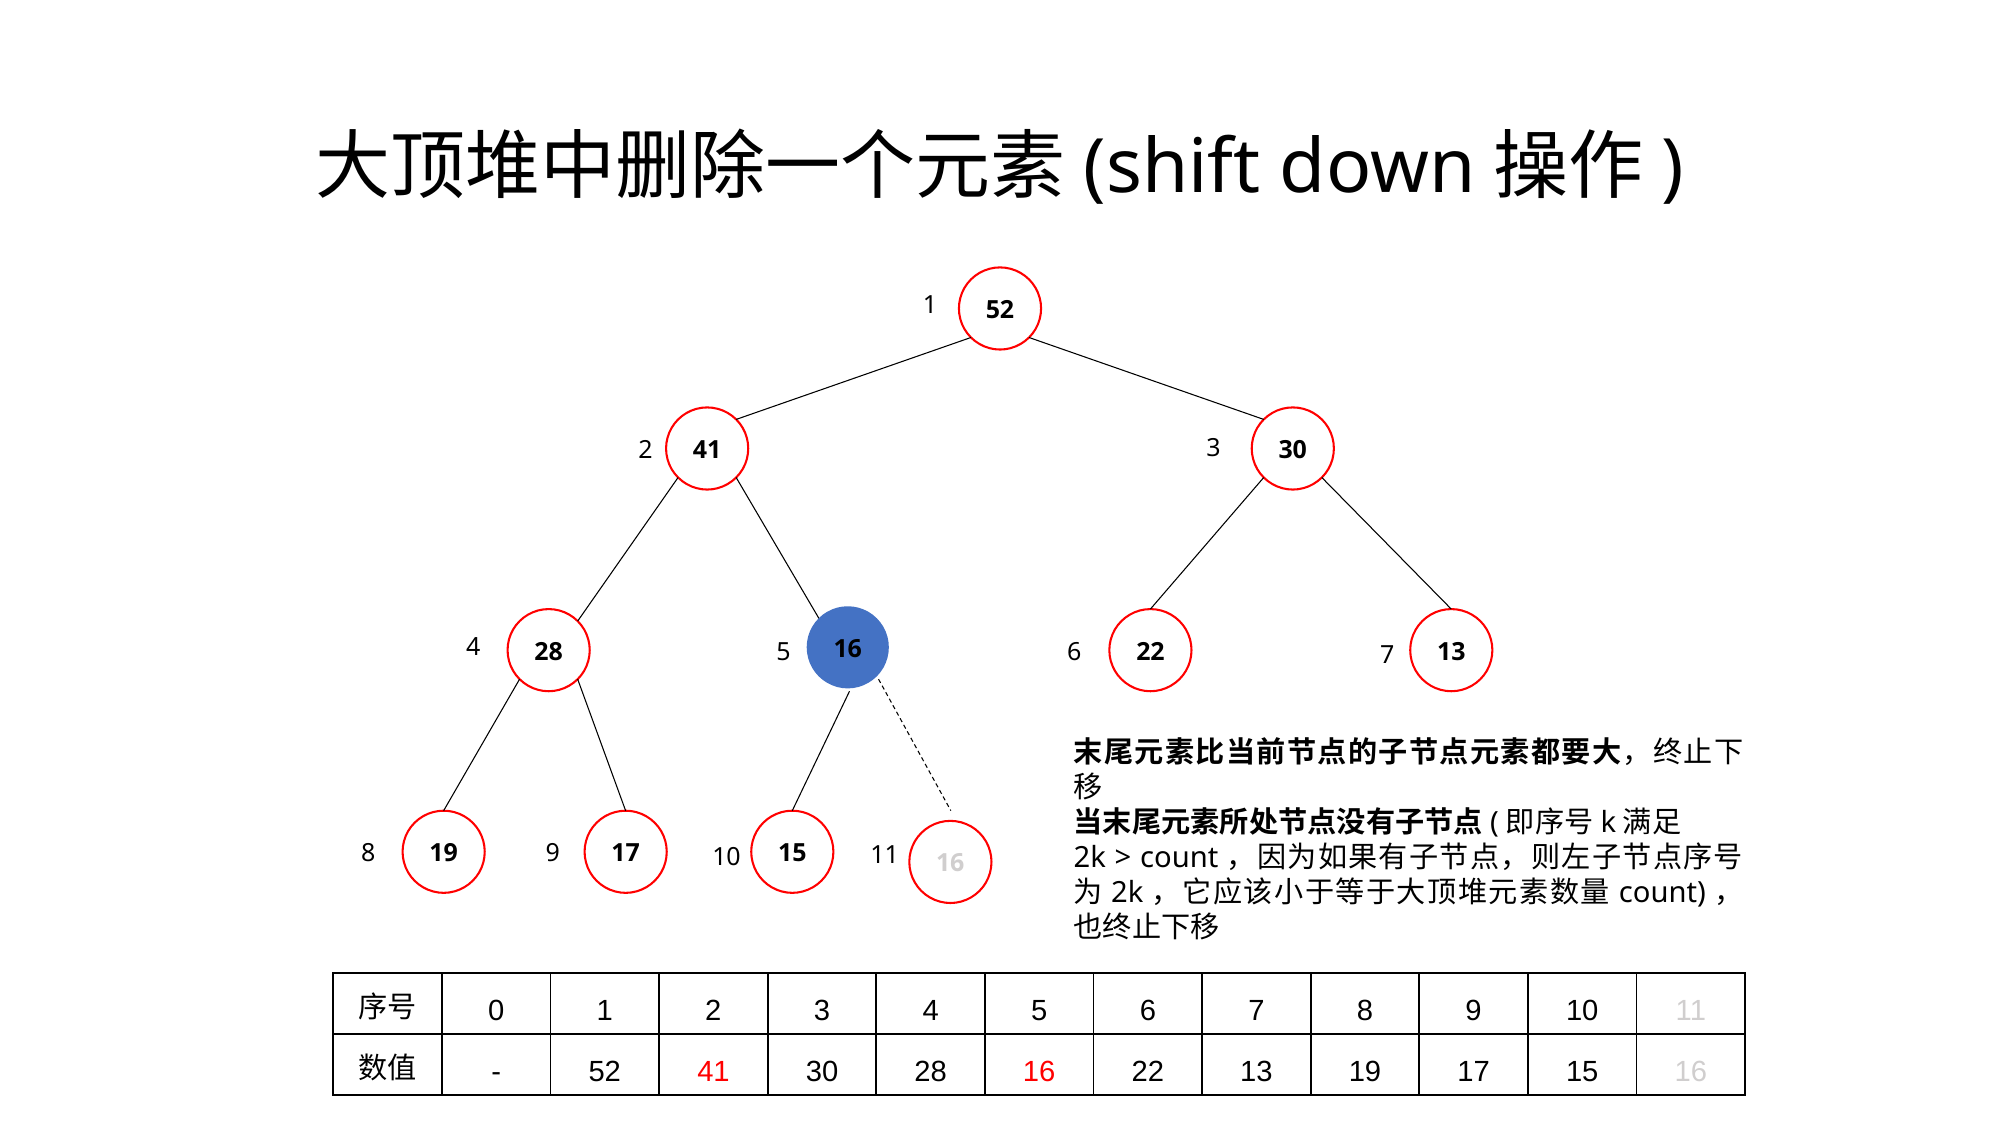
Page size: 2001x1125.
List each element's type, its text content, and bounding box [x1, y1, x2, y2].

text_box 52 [957, 266, 1043, 351]
table_cell 13 [1203, 1035, 1310, 1094]
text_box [792, 691, 850, 811]
table_header 0 [443, 974, 550, 1033]
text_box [736, 477, 821, 621]
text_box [1029, 337, 1264, 420]
text_box 6 [1051, 624, 1096, 676]
table_cell 52 [551, 1035, 658, 1094]
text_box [443, 679, 520, 811]
table_header 7 [1203, 974, 1310, 1033]
table_cell 数值 [334, 1035, 441, 1094]
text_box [577, 477, 679, 621]
text_box 5 [761, 624, 805, 676]
table_cell 19 [1312, 1035, 1418, 1094]
text_box 41 [667, 406, 750, 491]
text_box 30 [1250, 406, 1335, 491]
table_header 1 [551, 974, 658, 1033]
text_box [878, 679, 951, 811]
table_header 3 [769, 974, 875, 1033]
text_box 2 [623, 423, 667, 474]
text_box 16 [805, 605, 890, 690]
table_cell 17 [1420, 1035, 1527, 1094]
table_cell - [443, 1035, 550, 1094]
table_header 11 [1637, 974, 1744, 1033]
text_box 3 [1190, 420, 1235, 472]
table_cell 16 [986, 1035, 1093, 1094]
text_box 1 [907, 278, 951, 329]
text_box 13 [1409, 608, 1494, 693]
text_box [1150, 477, 1264, 610]
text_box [577, 679, 626, 811]
table_header 5 [986, 974, 1093, 1033]
text_box 16 [908, 819, 993, 905]
table_cell 22 [1094, 1035, 1201, 1094]
table_header 2 [660, 974, 767, 1033]
table_header 8 [1312, 974, 1418, 1033]
table_header 6 [1094, 974, 1201, 1033]
table_header 10 [1529, 974, 1636, 1033]
table_cell 28 [877, 1035, 984, 1094]
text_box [1321, 477, 1452, 610]
text_box 4 [450, 620, 495, 671]
table_cell 41 [660, 1035, 767, 1094]
table_cell 15 [1529, 1035, 1636, 1094]
text_box 11 [848, 820, 921, 887]
text_box 28 [506, 608, 591, 693]
title 大顶堆中删除一个元素(shift down操作) [137, 59, 1863, 278]
table_cell 30 [769, 1035, 875, 1094]
text_box 22 [1108, 608, 1193, 693]
table_cell 16 [1637, 1035, 1744, 1094]
text_box 末尾元素比当前节点的子节点元素都要大，终止下移 当末尾元素所处节点没有子节点(即序号k满足 2k > count，因为如果有子节点，则左子节点序号为2k，它应该小于等于大顶堆元素数量count)，也终止下移 [1058, 726, 1759, 951]
text_box 7 [1364, 628, 1409, 679]
table_header 序号 [334, 974, 441, 1033]
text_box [402, 810, 834, 893]
table_header 4 [877, 974, 984, 1033]
table_header 9 [1420, 974, 1527, 1033]
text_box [736, 337, 971, 420]
text_box 8 [345, 826, 390, 877]
